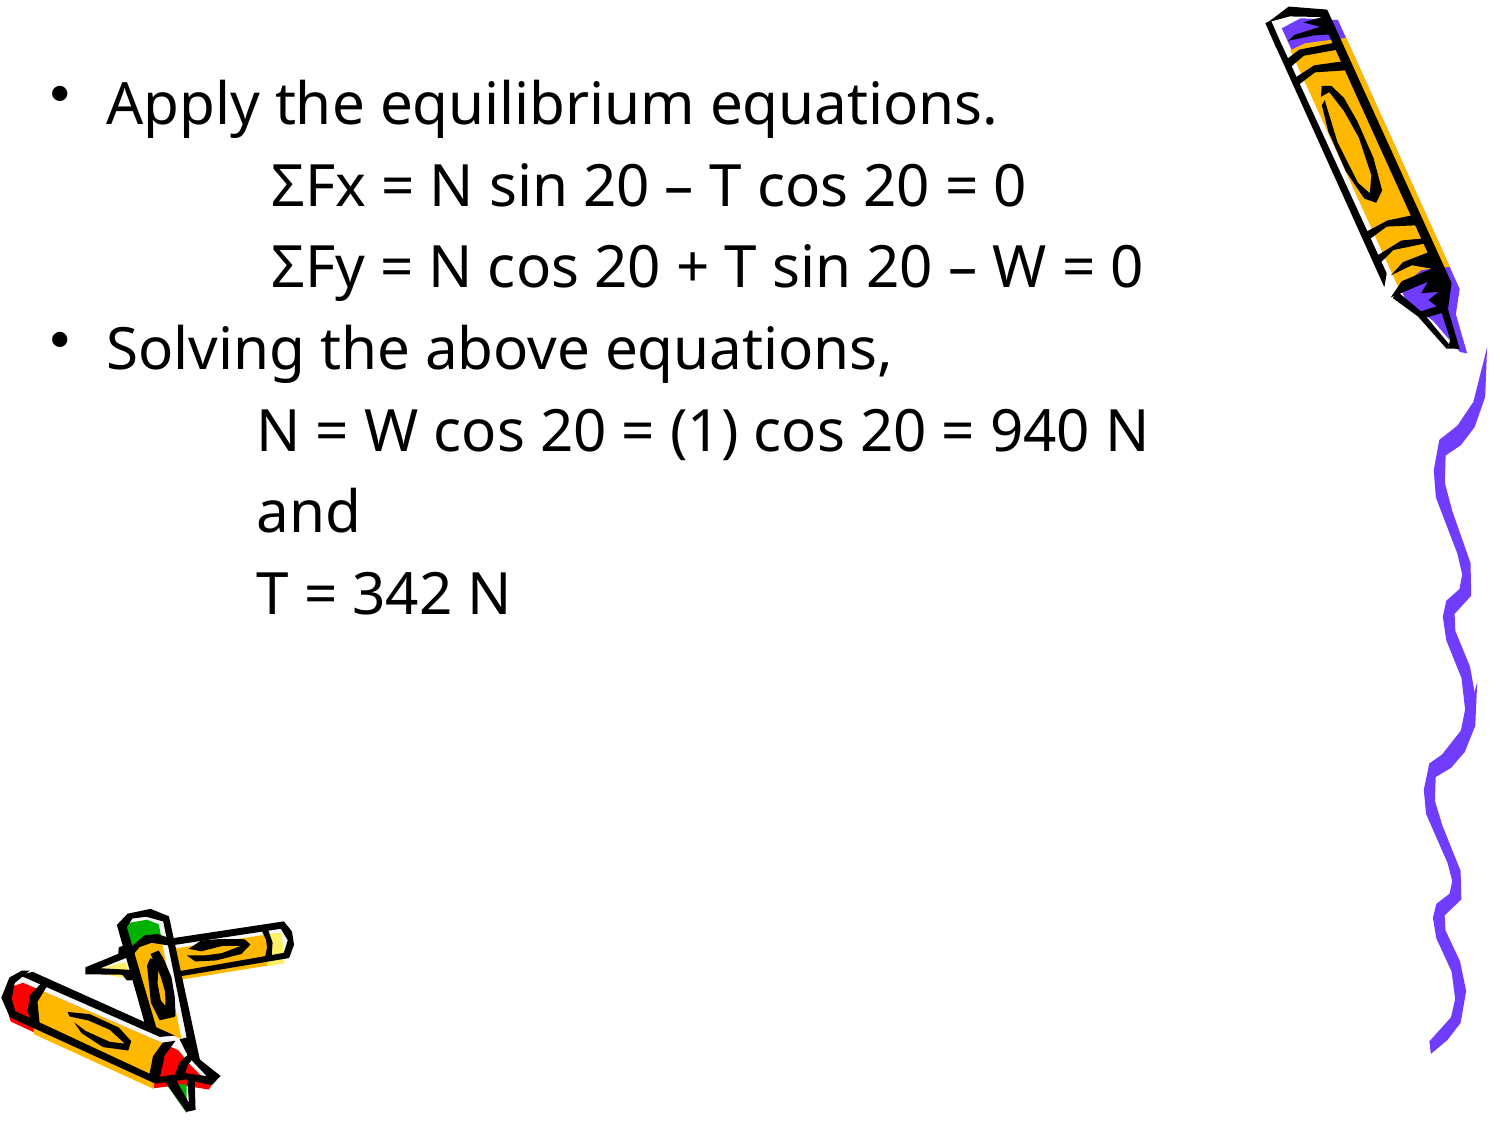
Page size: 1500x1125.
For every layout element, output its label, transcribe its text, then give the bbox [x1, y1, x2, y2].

list Apply the equilibrium equations. ΣFx = N sin 20 – T cos 20 = 0 ΣFy = N cos 20 + T sin 20 – W = 0 Solving the above equations, N = W cos 20 = (1) cos 20 = 940 N and T = 342 N [34, 58, 1298, 659]
